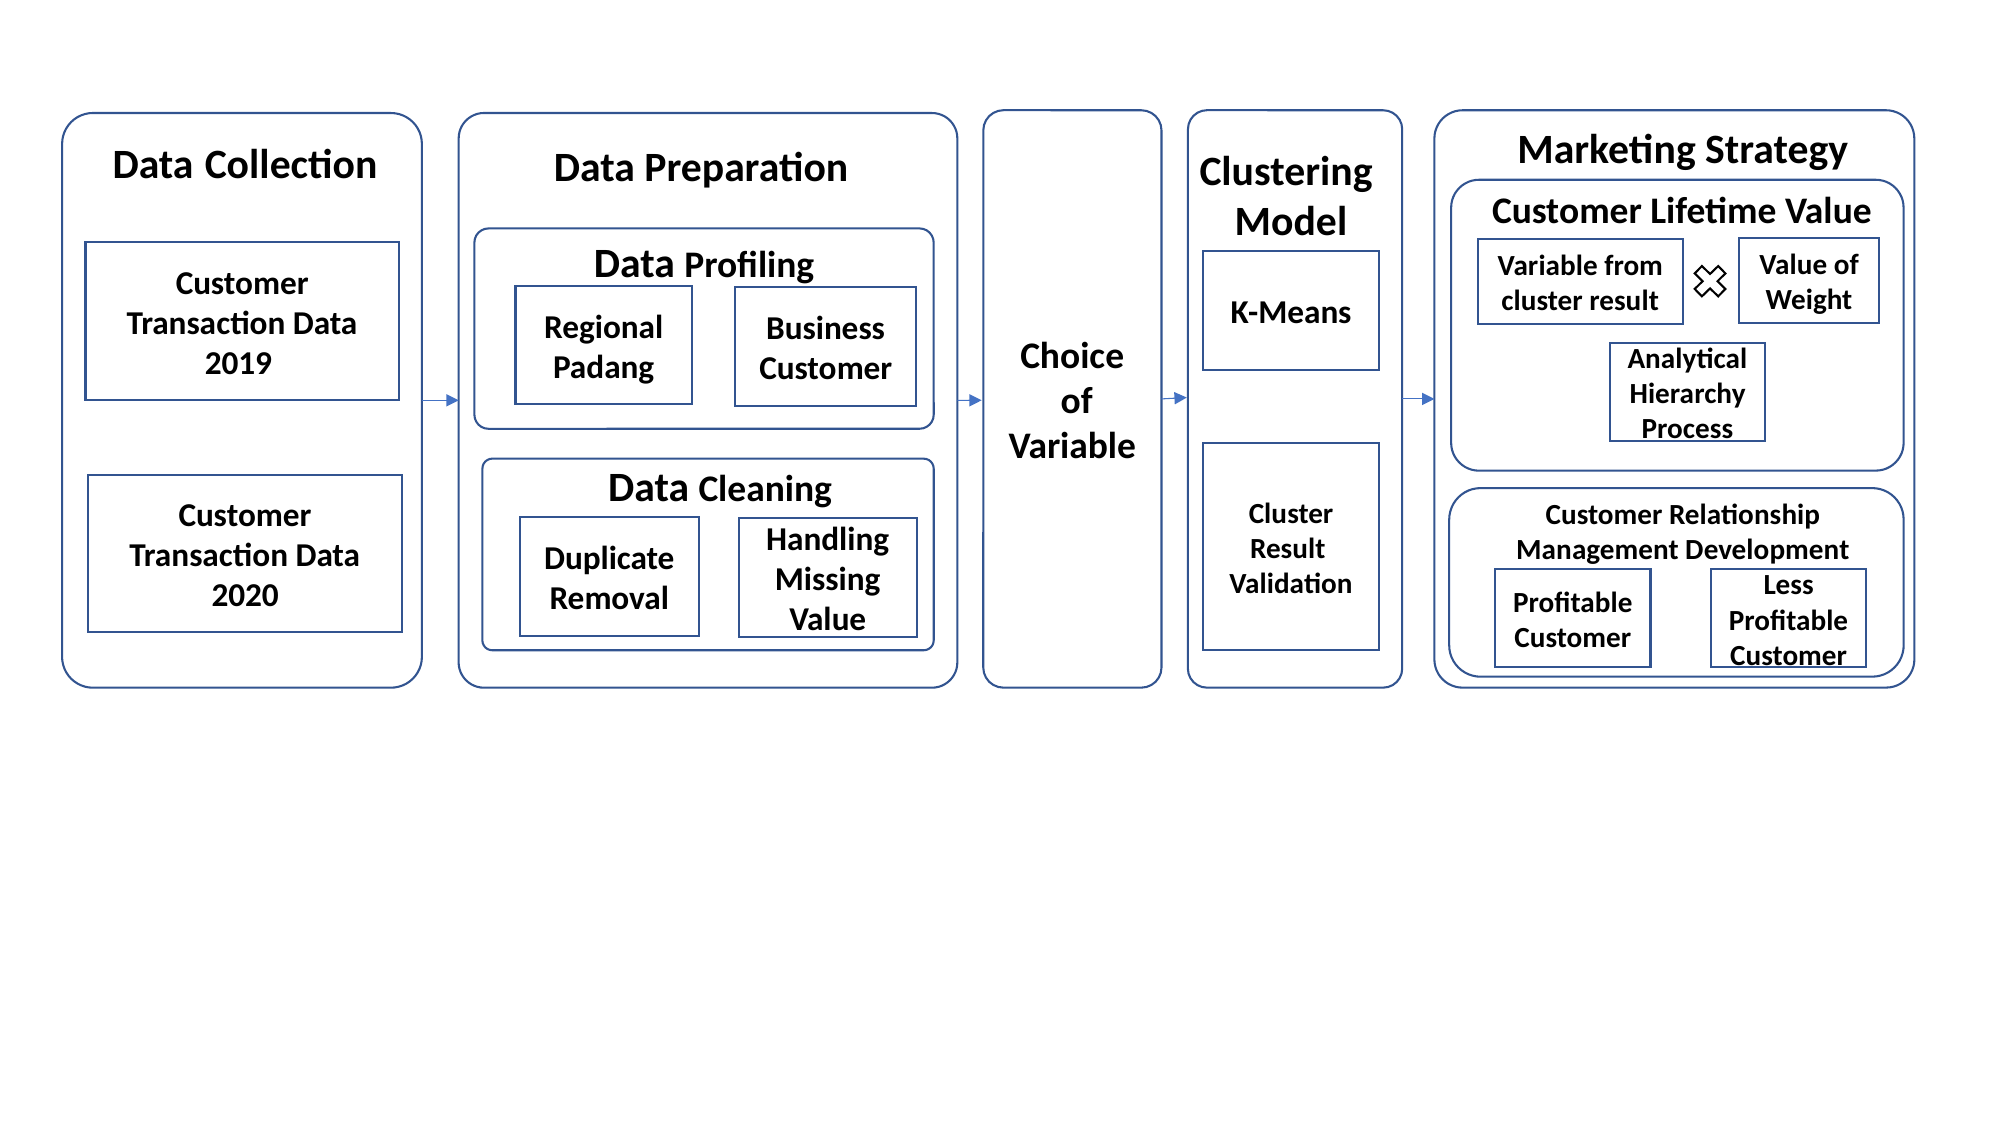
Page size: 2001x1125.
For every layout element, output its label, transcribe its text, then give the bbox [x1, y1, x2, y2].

text_box [1448, 498, 1905, 678]
text_box Data Collection [88, 120, 402, 196]
text_box [1186, 109, 1404, 136]
text_box Less Profitable Customer [1710, 568, 1867, 668]
text_box [1433, 109, 1916, 689]
text_box Data Cleaning [536, 452, 904, 518]
text_box Handling Missing Value [738, 517, 918, 638]
text_box Variable from cluster result [1477, 238, 1684, 325]
text_box Profitable Customer [1494, 568, 1652, 668]
text_box Analytical Hierarchy Process [1609, 342, 1766, 442]
text_box Duplicate Removal [519, 516, 700, 637]
text_box K-Means [1202, 250, 1380, 371]
text_box [1693, 264, 1727, 298]
text_box [481, 457, 935, 652]
text_box Customer Transaction Data 2019 [84, 241, 400, 401]
text_box Cluster Result Validation [1202, 442, 1380, 651]
text_box [61, 111, 423, 689]
text_box Value of Weight [1738, 237, 1880, 324]
text_box [1450, 191, 1905, 472]
text_box Customer Relationship Management Development [1456, 488, 1910, 573]
text_box Marketing Strategy [1499, 114, 1867, 178]
text_box Regional Padang [514, 285, 693, 405]
text_box Data Preparation [482, 132, 921, 198]
text_box Clustering Model [1146, 136, 1436, 252]
text_box Customer Lifetime Value [1455, 178, 1909, 238]
text_box [457, 111, 959, 689]
text_box Business Customer [734, 286, 917, 407]
text_box [1186, 252, 1404, 689]
text_box Data Profiling [474, 228, 934, 294]
text_box Customer Transaction Data 2020 [87, 474, 403, 633]
text_box Choice of Variable [982, 109, 1163, 689]
text_box [473, 238, 935, 430]
